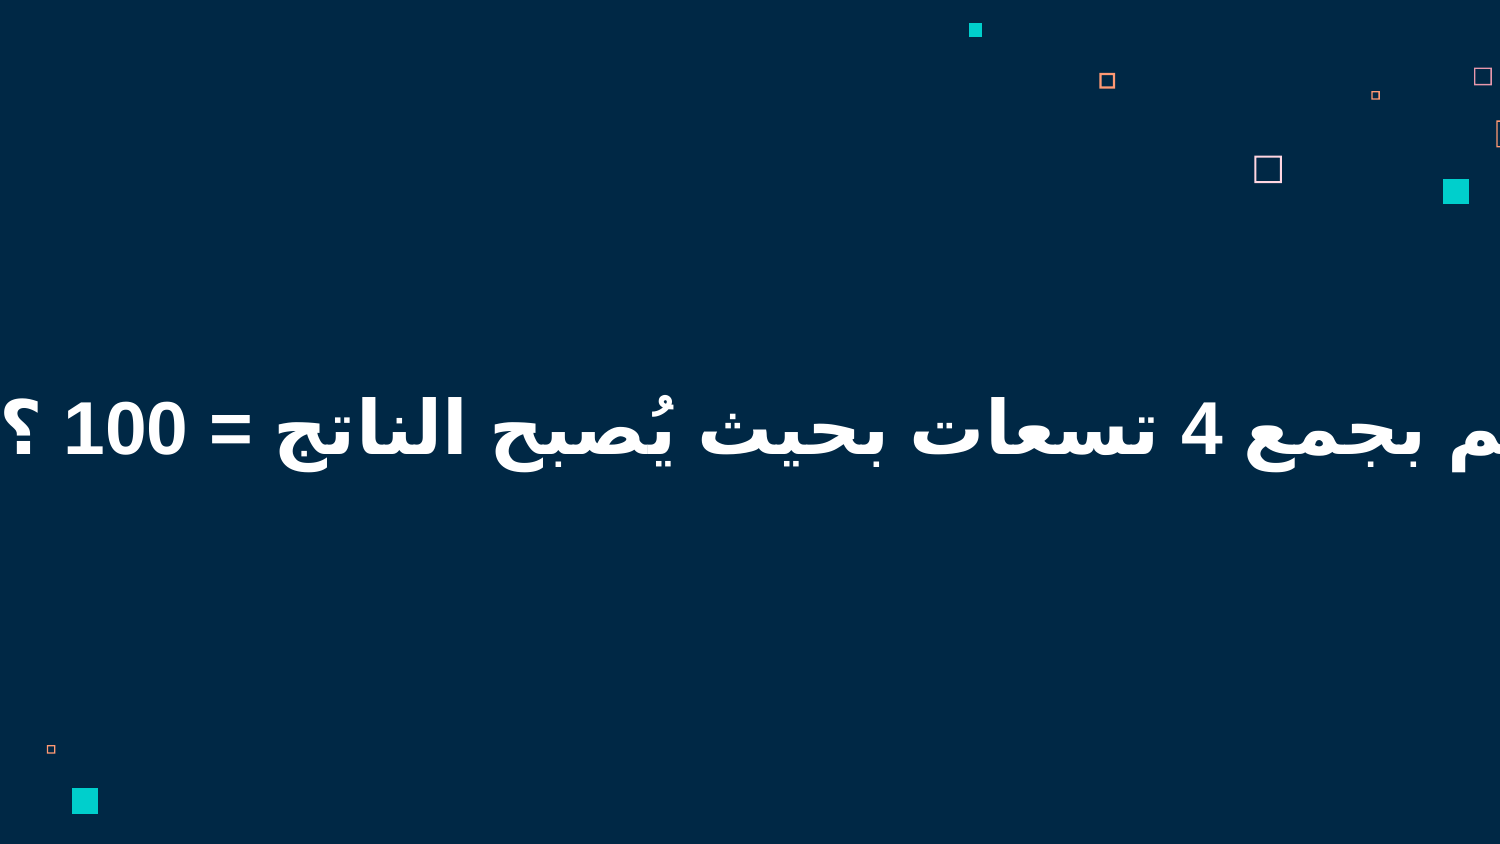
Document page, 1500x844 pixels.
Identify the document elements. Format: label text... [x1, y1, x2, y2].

text_box قم بجمع 4 تسعات بحيث يُصبح الناتج = 100 ؟ [0, 371, 1500, 477]
